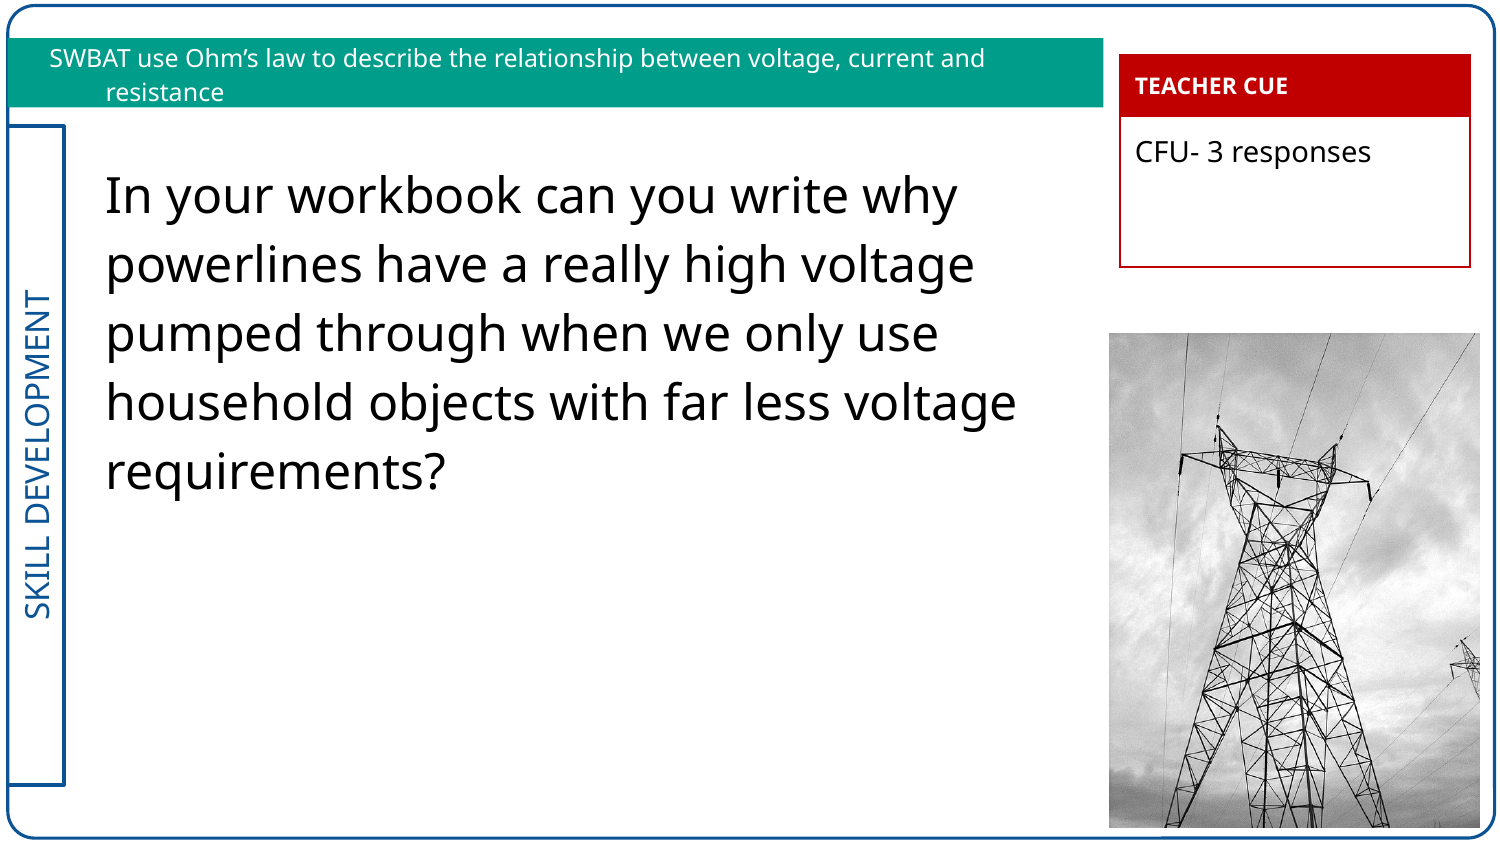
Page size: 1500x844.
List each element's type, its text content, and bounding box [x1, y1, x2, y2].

list In your workbook can you write why powerlines have a really high voltage pumped through when we only use household objects with far less voltage requirements? [90, 139, 1104, 807]
subtitle SWBAT use Ohm’s law to describe the relationship between voltage, current and resistance [15, 43, 1097, 101]
table_header TEACHER CUE [1121, 56, 1469, 115]
picture [1108, 333, 1481, 828]
table_cell CFU- 3 responses [1121, 117, 1469, 266]
